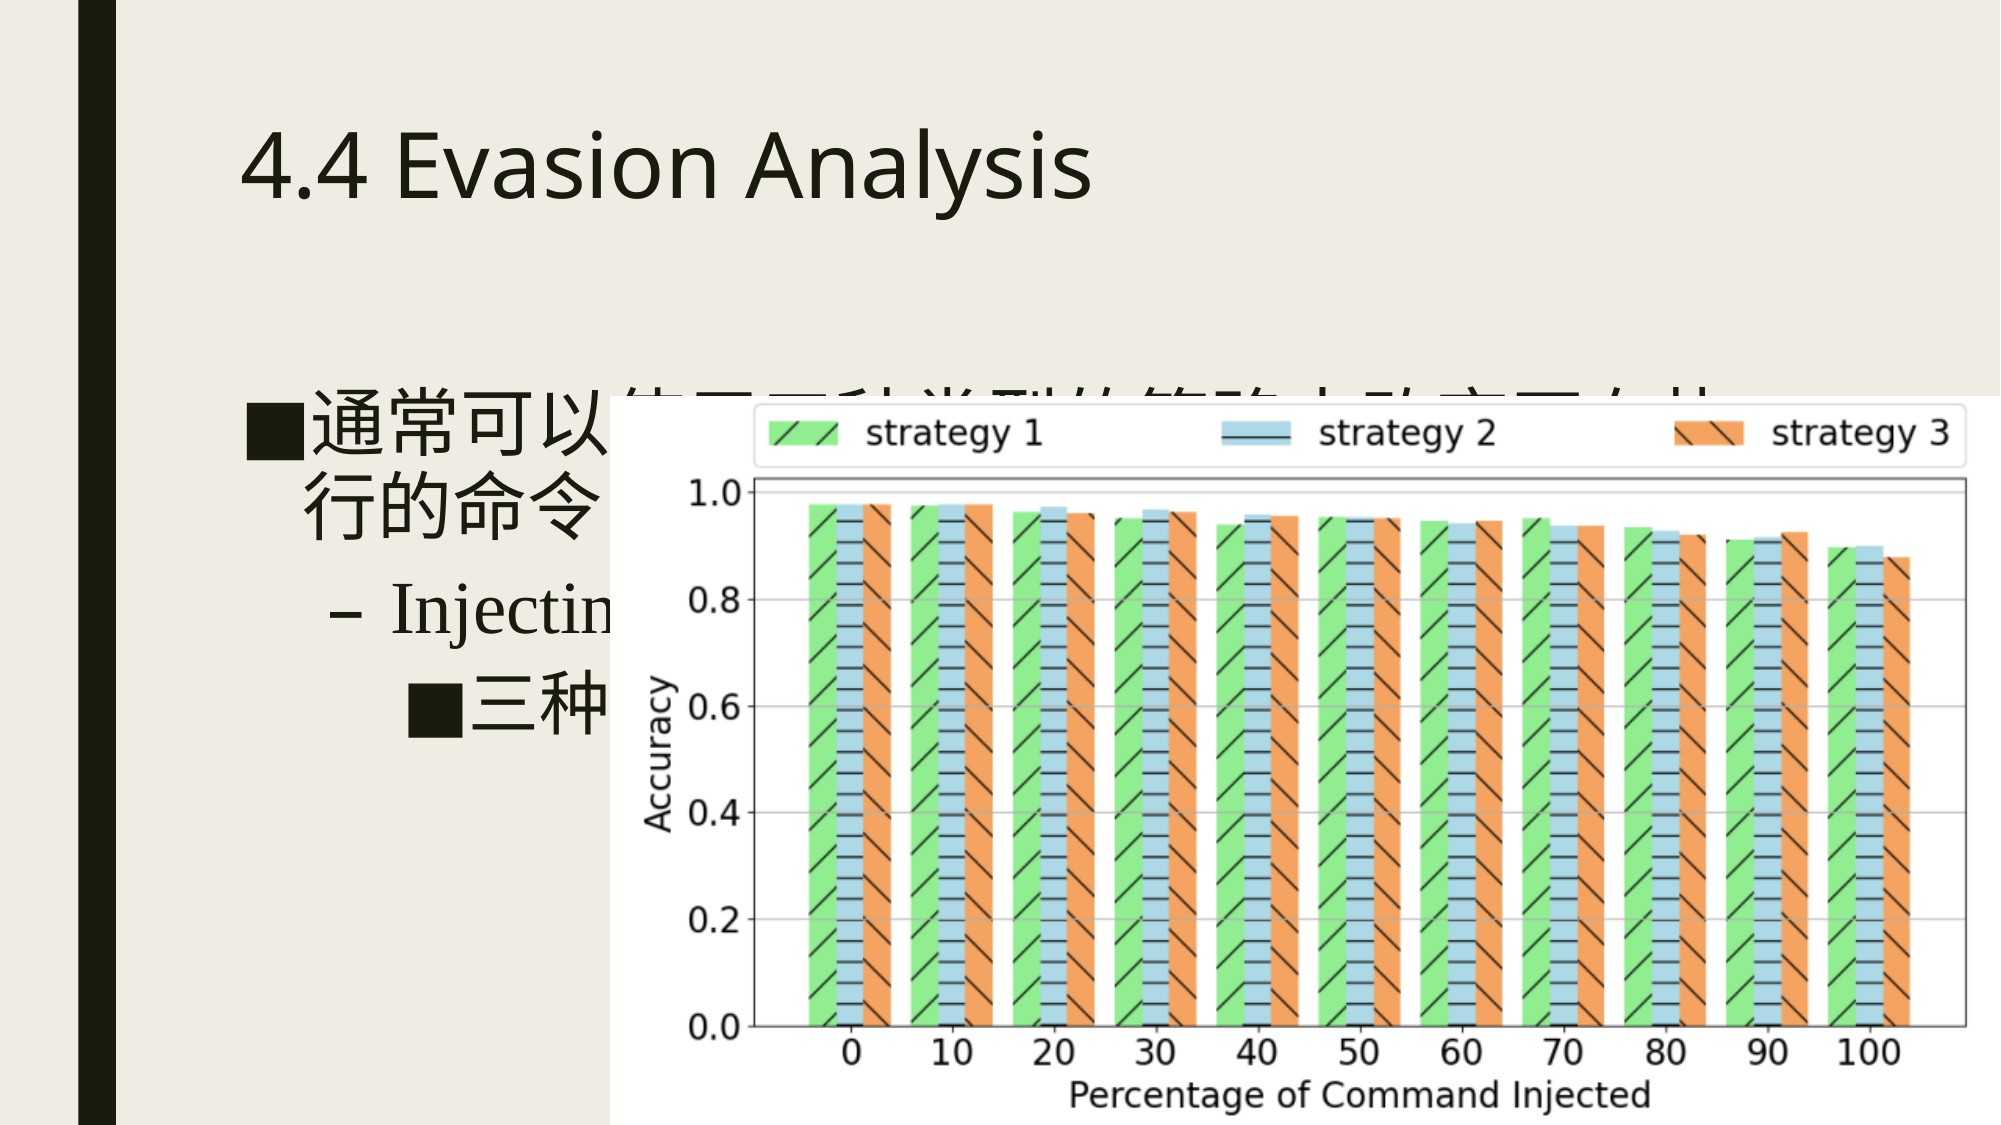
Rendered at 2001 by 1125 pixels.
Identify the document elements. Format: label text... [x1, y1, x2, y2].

list 通常可以使用三种类型的策略来改变正在执行的命令，以逃避感染检测器 Injecting Extra Commands 三种对抗策略 [225, 375, 1800, 963]
title 4.4 Evasion Analysis [225, 112, 1827, 357]
picture [610, 396, 2000, 1125]
